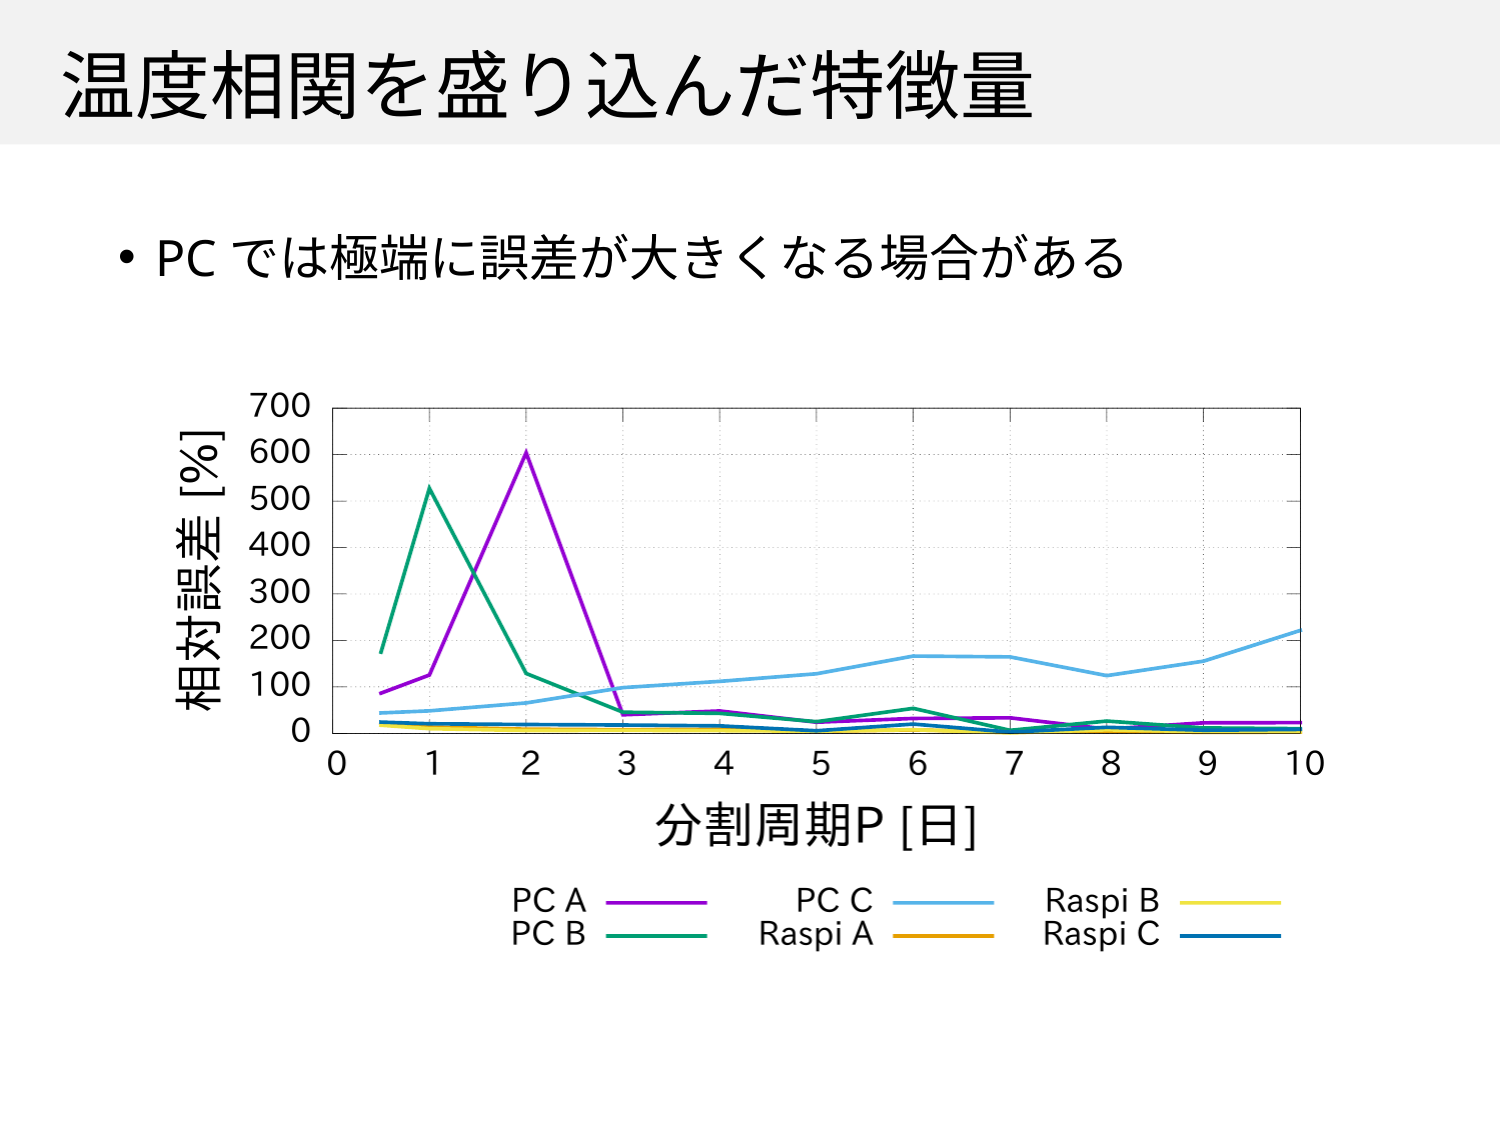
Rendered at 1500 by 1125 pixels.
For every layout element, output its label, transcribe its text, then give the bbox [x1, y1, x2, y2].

title 温度相関を盛り込んだ特徴量 [45, 0, 1455, 145]
list PCでは極端に誤差が大きくなる場合がある [103, 203, 1397, 1014]
picture [174, 392, 1325, 954]
